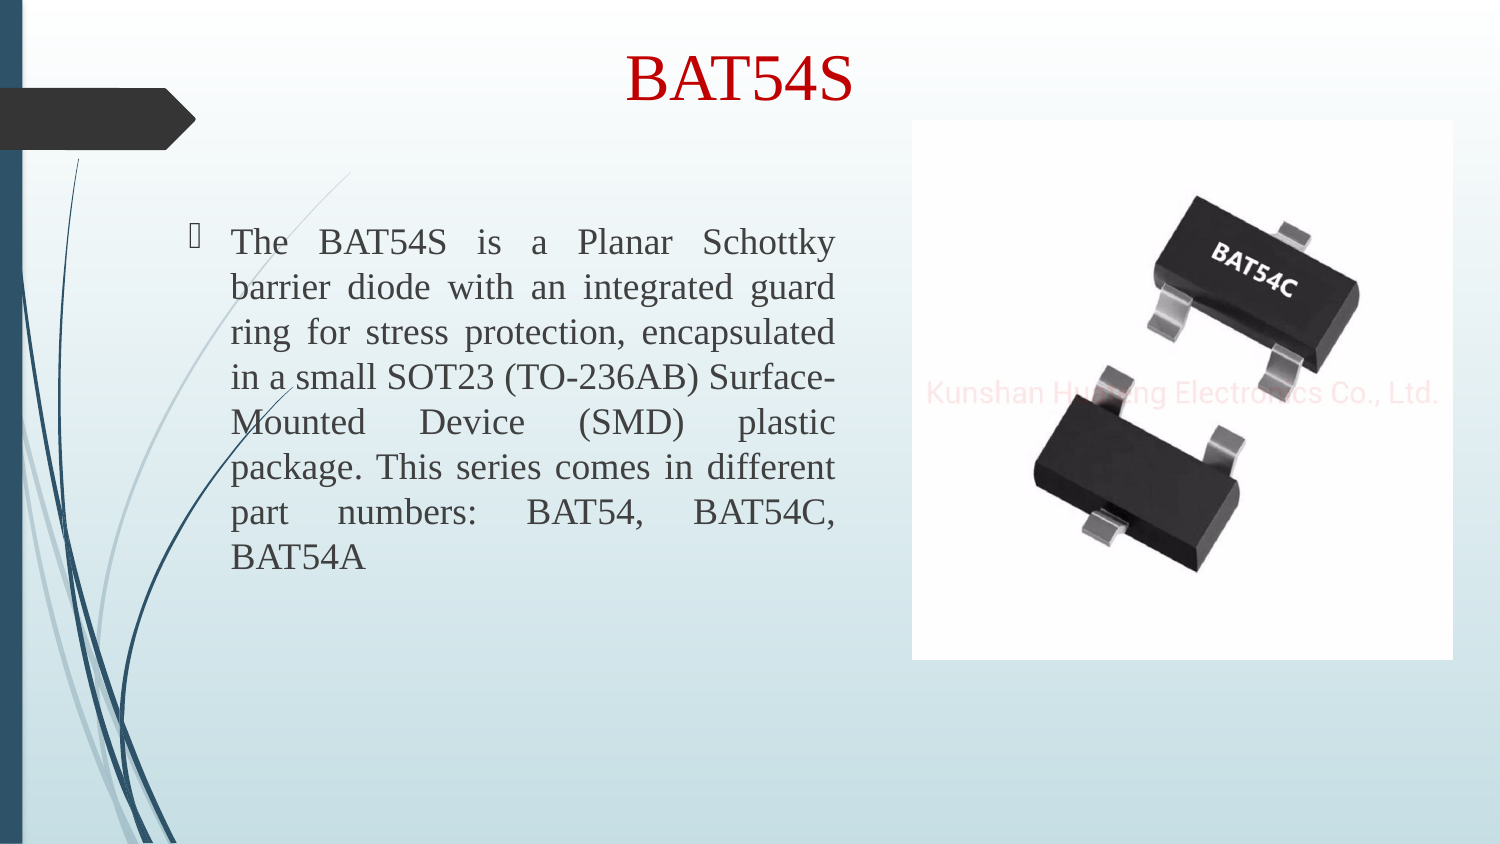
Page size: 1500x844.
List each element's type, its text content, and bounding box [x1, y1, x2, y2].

list The BAT54S is a Planar Schottky barrier diode with an integrated guard ring for stress protection, encapsulated in a small SOT23 (TO-236AB) Surface-Mounted Device (SMD) plastic package. This series comes in different part numbers: BAT54, BAT54C, BAT54A [173, 209, 852, 760]
title BAT54S [425, 26, 1056, 184]
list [912, 120, 1453, 661]
